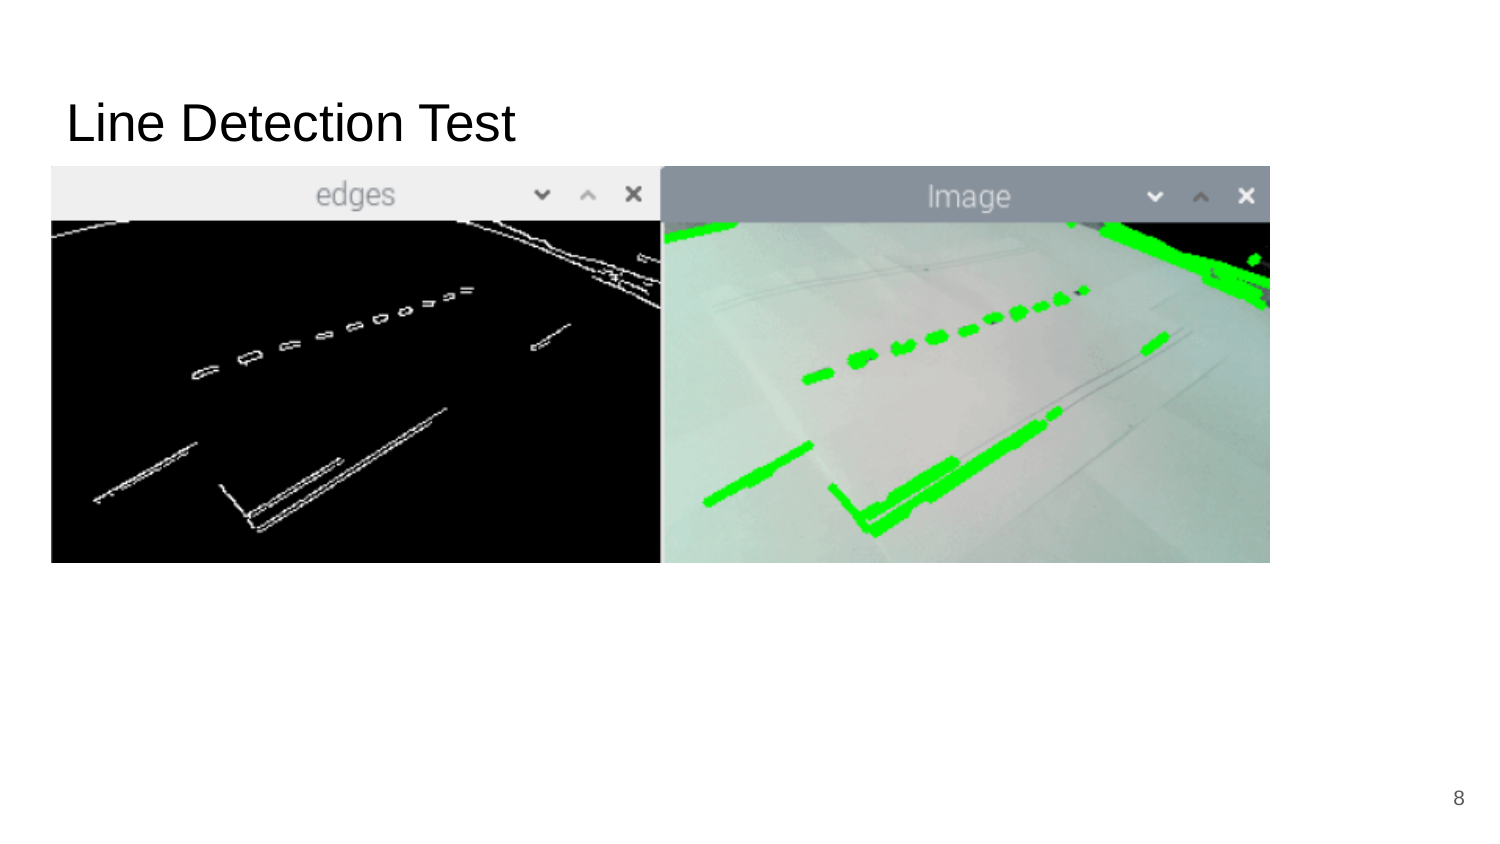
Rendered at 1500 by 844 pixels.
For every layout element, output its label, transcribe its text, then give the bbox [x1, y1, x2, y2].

title Line Detection Test [51, 72, 1449, 167]
picture [50, 166, 1271, 563]
slide_number ‹#› [1389, 764, 1480, 830]
